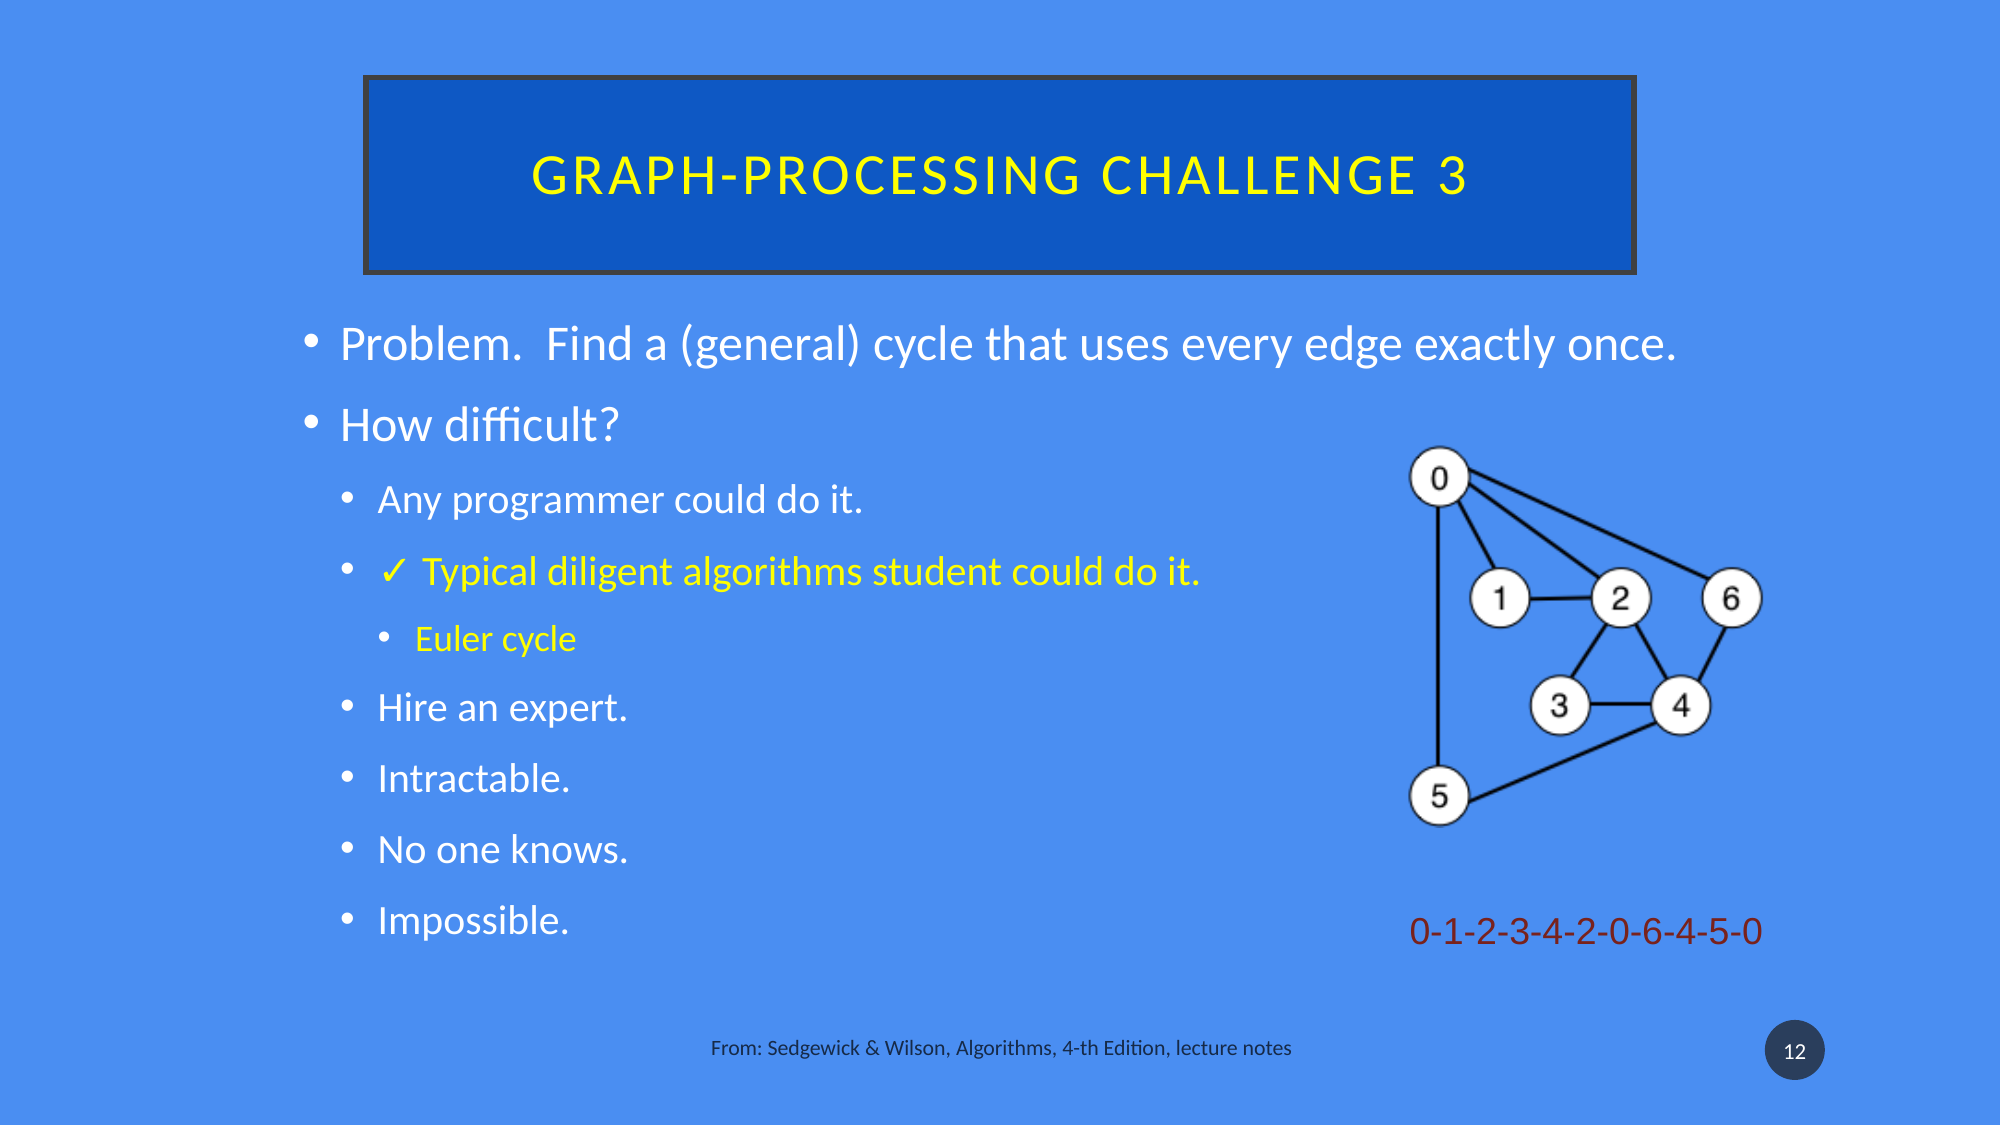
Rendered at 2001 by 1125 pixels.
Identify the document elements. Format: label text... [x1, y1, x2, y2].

list Problem. Find a (general) cycle that uses every edge exactly once. How difficult? Any programmer could do it. ✓ Typical diligent algorithms student could do it. Euler cycle Hire an expert. Intractable. No one knows. Impossible. [287, 303, 1735, 962]
title Graph-processing challenge 3 [363, 75, 1637, 275]
picture [1407, 444, 1765, 828]
text_box 0-1-2-3-4-2-0-6-4-5-0 [1394, 900, 1778, 960]
slide_number 12 [1764, 1019, 1825, 1080]
footer From: Sedgewick & Wilson, Algorithms, 4-th Edition, lecture notes [696, 1020, 1362, 1073]
